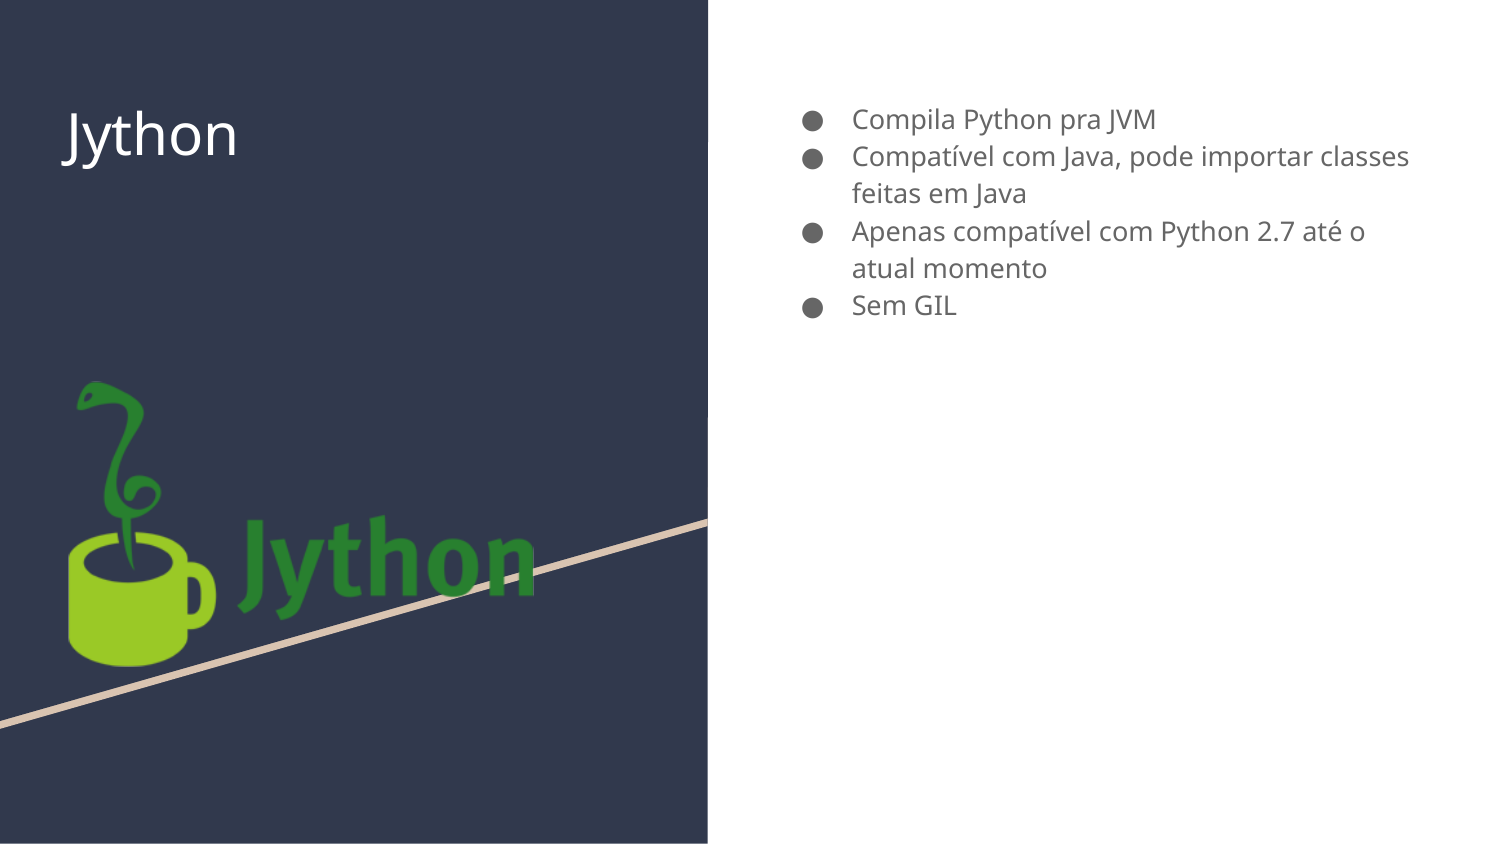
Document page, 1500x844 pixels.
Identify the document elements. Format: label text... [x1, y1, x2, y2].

list Compila Python pra JVM Compatível com Java, pode importar classes feitas em Java Apenas compatível com Python 2.7 até o atual momento Sem GIL [761, 82, 1446, 755]
picture [42, 361, 559, 694]
title Jython [51, 82, 660, 494]
